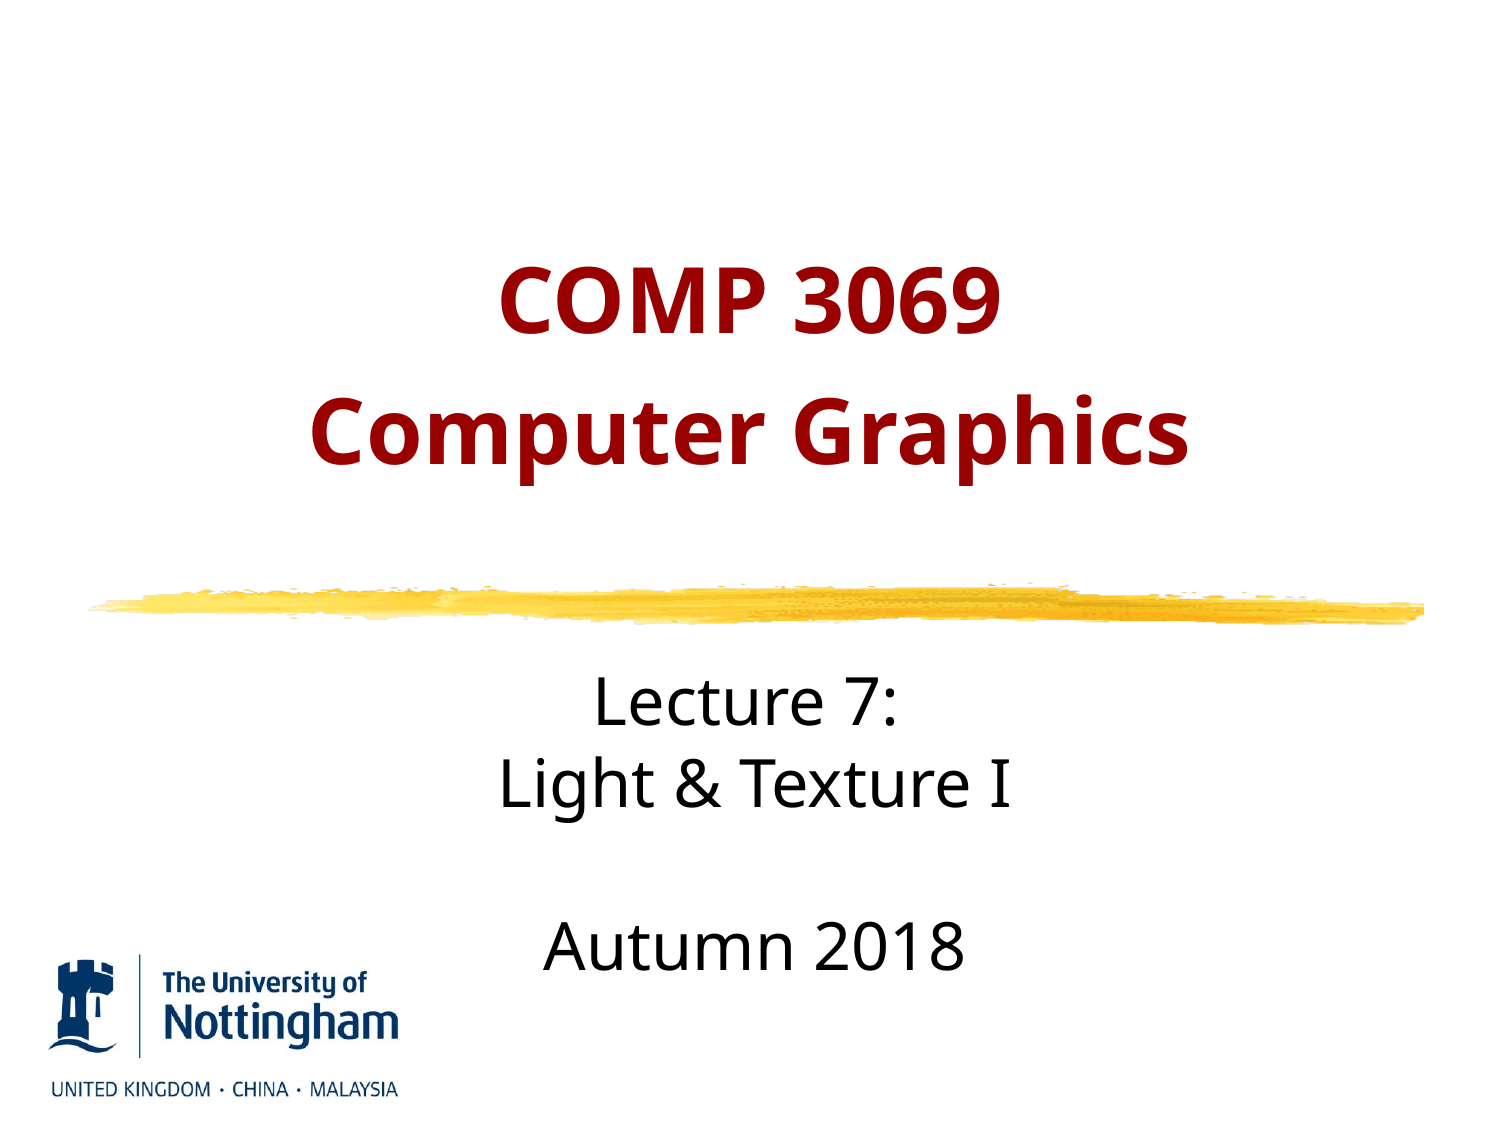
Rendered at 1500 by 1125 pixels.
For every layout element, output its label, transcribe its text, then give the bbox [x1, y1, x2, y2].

subtitle Lecture 7: Light & Texture I Autumn 2018 [229, 621, 1281, 1032]
picture [35, 948, 422, 1111]
title COMP 3069 Computer Graphics [111, 175, 1388, 528]
picture [88, 578, 1424, 634]
